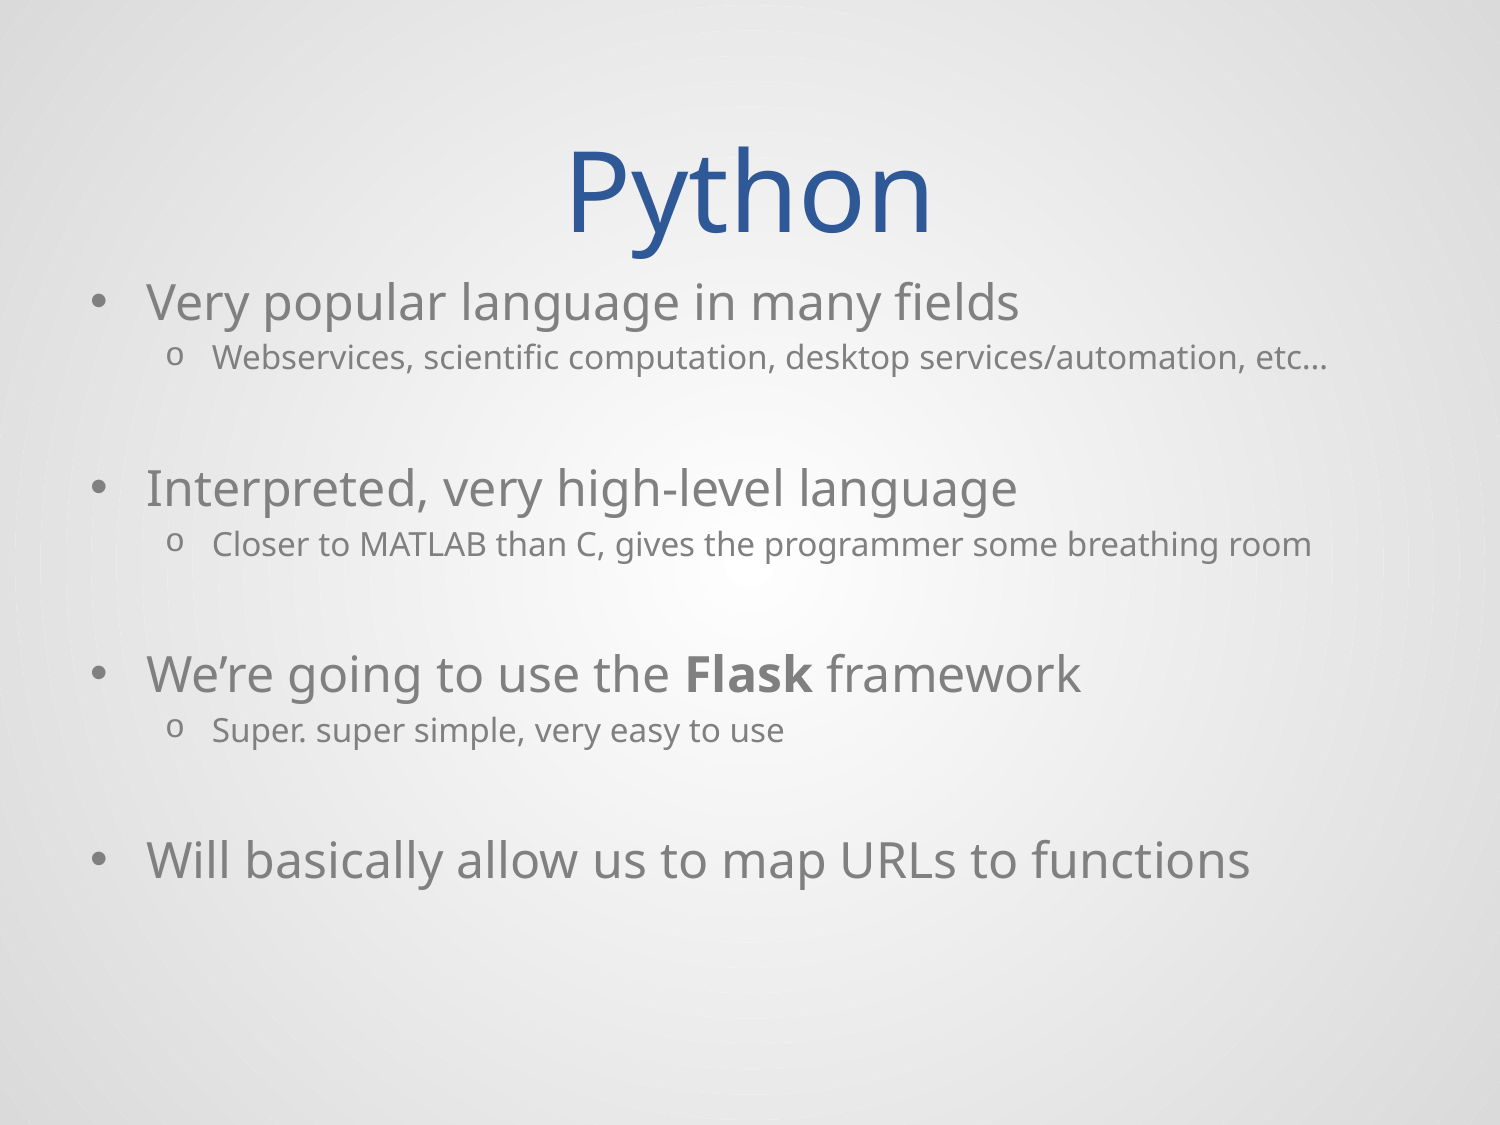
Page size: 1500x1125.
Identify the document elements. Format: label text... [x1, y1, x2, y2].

title Python [75, 0, 1425, 262]
list Very popular language in many fields Webservices, scientific computation, desktop services/automation, etc… Interpreted, very high-level language Closer to MATLAB than C, gives the programmer some breathing room We’re going to use the Flask framework Super. super simple, very easy to use Will basically allow us to map URLs to functions [75, 262, 1425, 1005]
